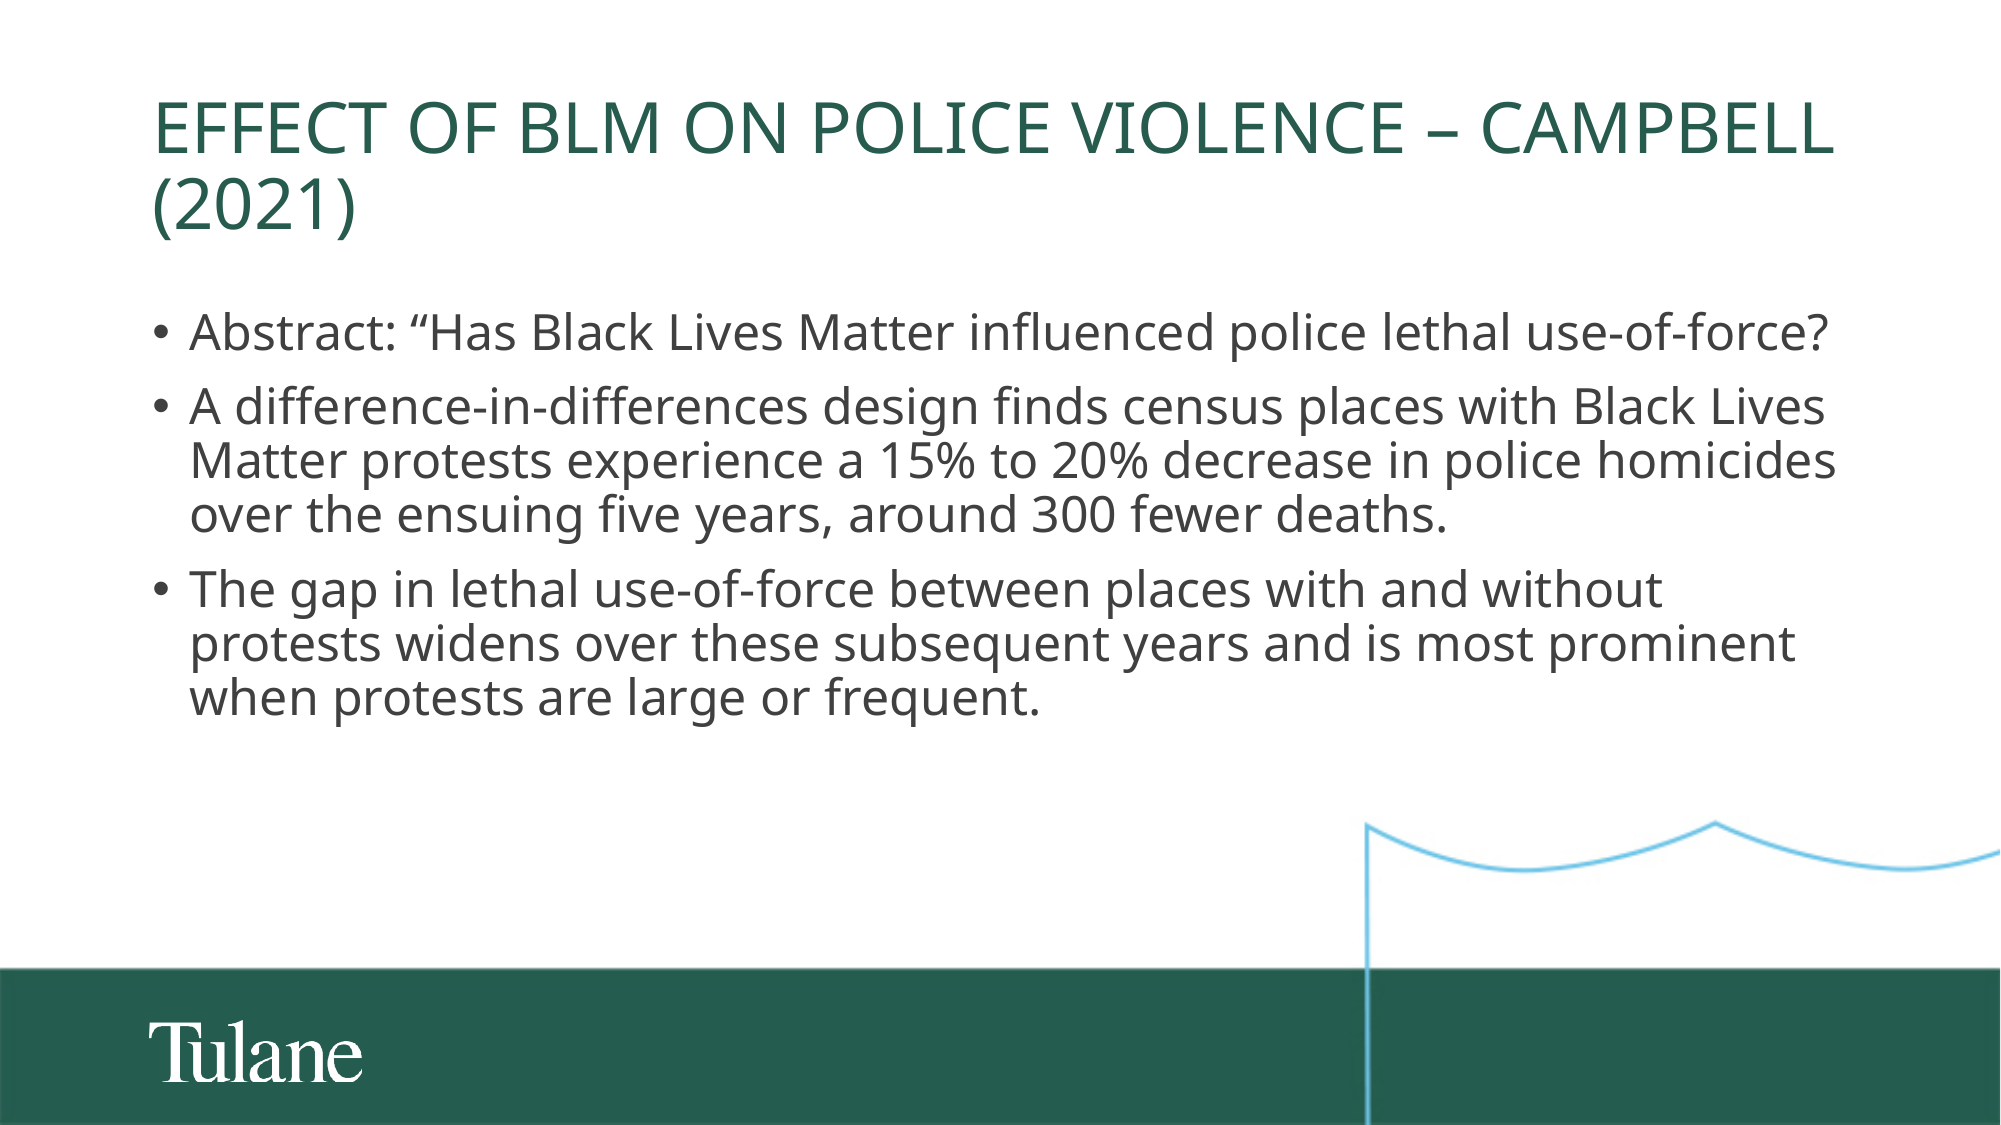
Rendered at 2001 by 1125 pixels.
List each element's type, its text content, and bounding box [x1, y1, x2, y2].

title Effect of BLM on Police violence – Campbell (2021) [137, 59, 1863, 278]
picture [0, 0, 2001, 1125]
list Abstract: “Has Black Lives Matter influenced police lethal use-of-force? A difference-in-differences design finds census places with Black Lives Matter protests experience a 15% to 20% decrease in police homicides over the ensuing five years, around 300 fewer deaths. The gap in lethal use-of-force between places with and without protests widens over these subsequent years and is most prominent when protests are large or frequent. [137, 299, 1863, 1014]
